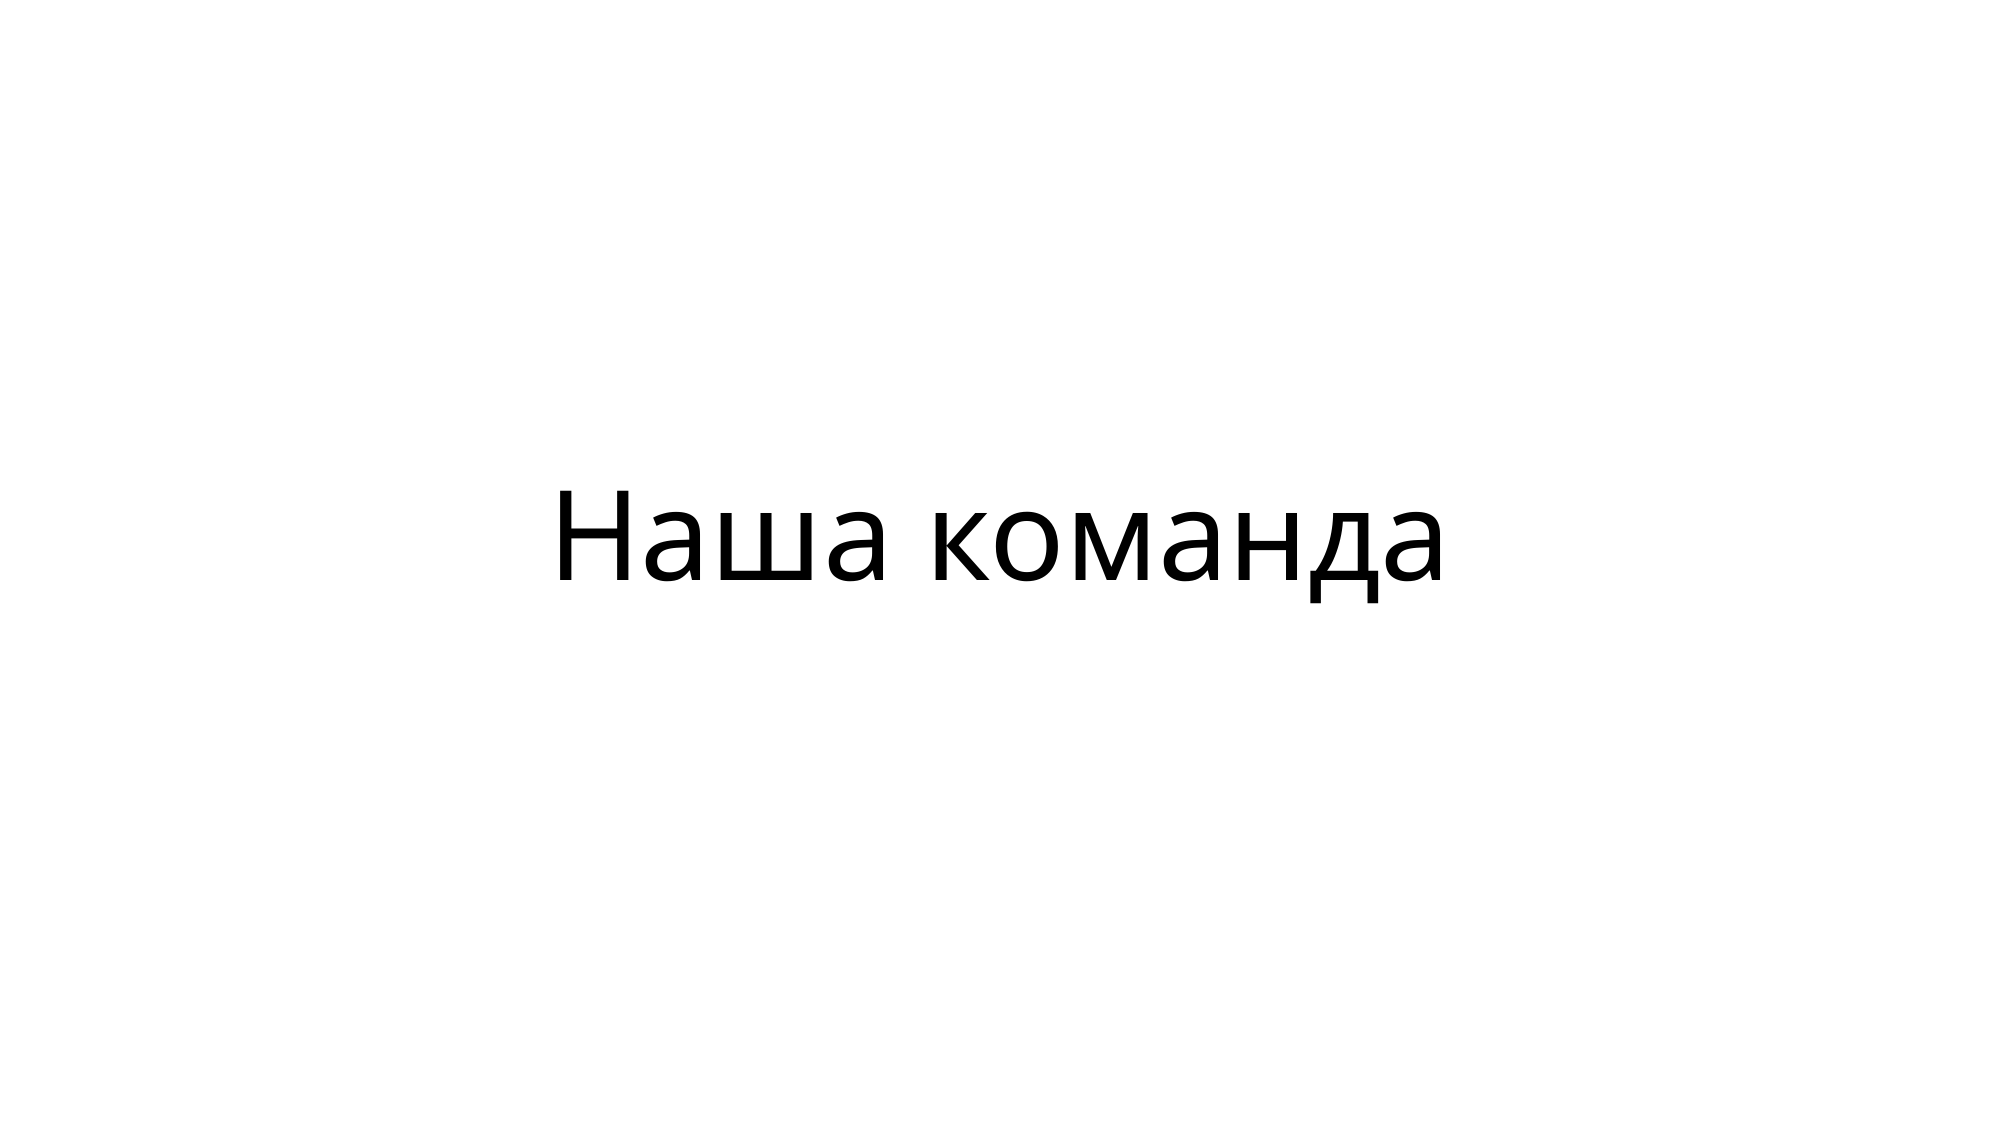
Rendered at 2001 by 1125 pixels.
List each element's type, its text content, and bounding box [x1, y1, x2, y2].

title Наша команда [249, 447, 1750, 615]
